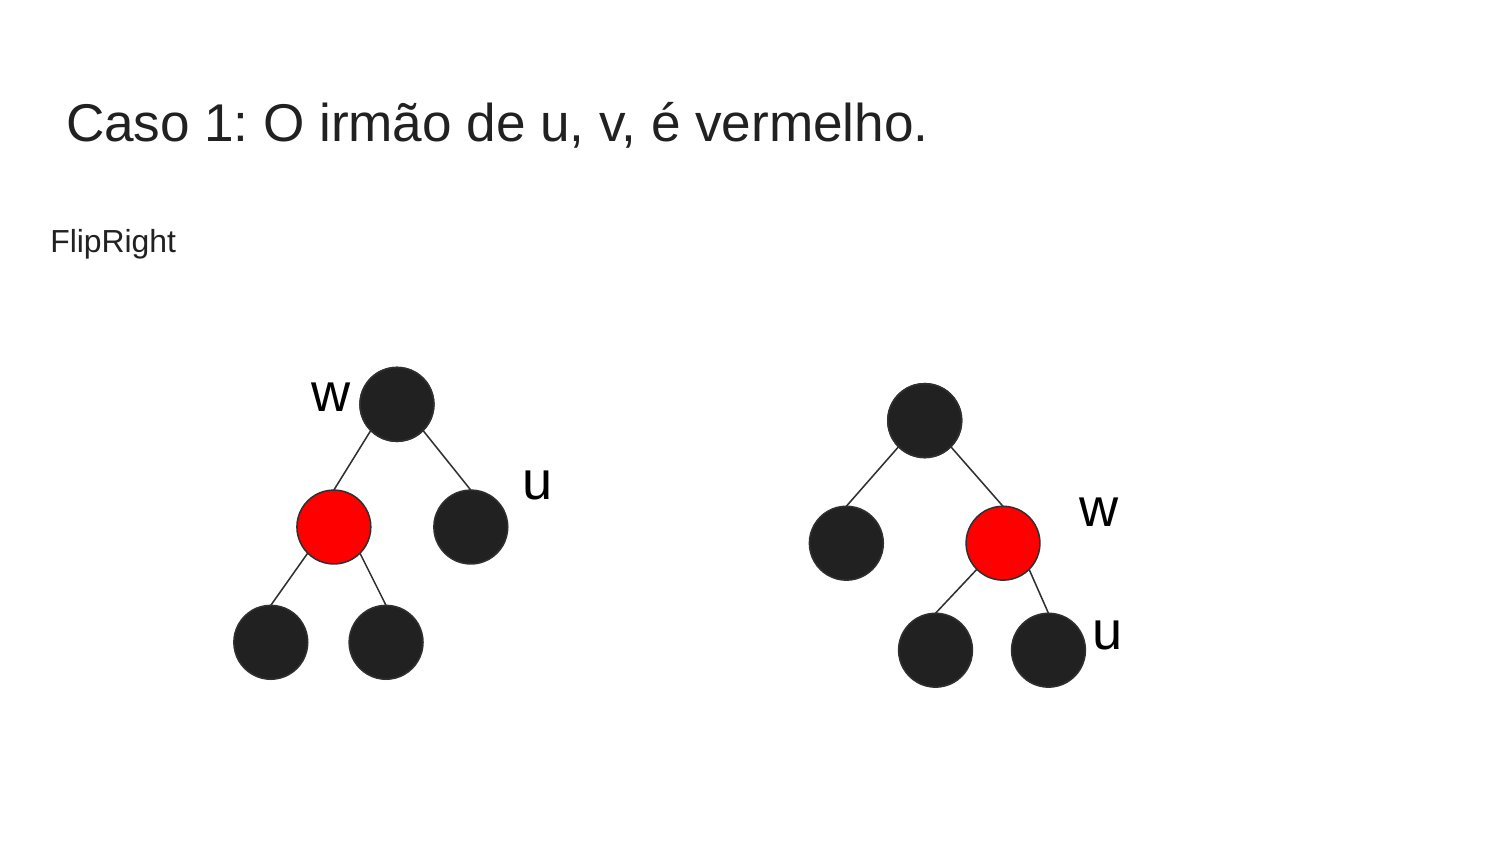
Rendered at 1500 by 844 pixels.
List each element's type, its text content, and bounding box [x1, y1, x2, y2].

text_box [433, 490, 508, 564]
text_box [966, 506, 1040, 581]
text_box [360, 367, 434, 442]
text_box [898, 613, 973, 688]
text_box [422, 430, 471, 491]
text_box [233, 605, 308, 680]
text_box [333, 430, 371, 491]
text_box u [507, 430, 558, 526]
text_box [809, 506, 884, 581]
text_box w [296, 342, 347, 438]
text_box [950, 446, 1004, 507]
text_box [359, 552, 387, 606]
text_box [846, 446, 899, 507]
title Caso 1: O irmão de u, v, é vermelho. [51, 72, 1449, 167]
text_box [349, 605, 424, 680]
text_box u [1077, 580, 1127, 676]
text_box w [1064, 457, 1115, 553]
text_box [1028, 569, 1049, 614]
text_box [1011, 613, 1086, 688]
text_box [887, 383, 962, 458]
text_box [270, 552, 308, 606]
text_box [935, 569, 978, 614]
list FlipRight [35, 200, 633, 275]
text_box [296, 490, 371, 564]
